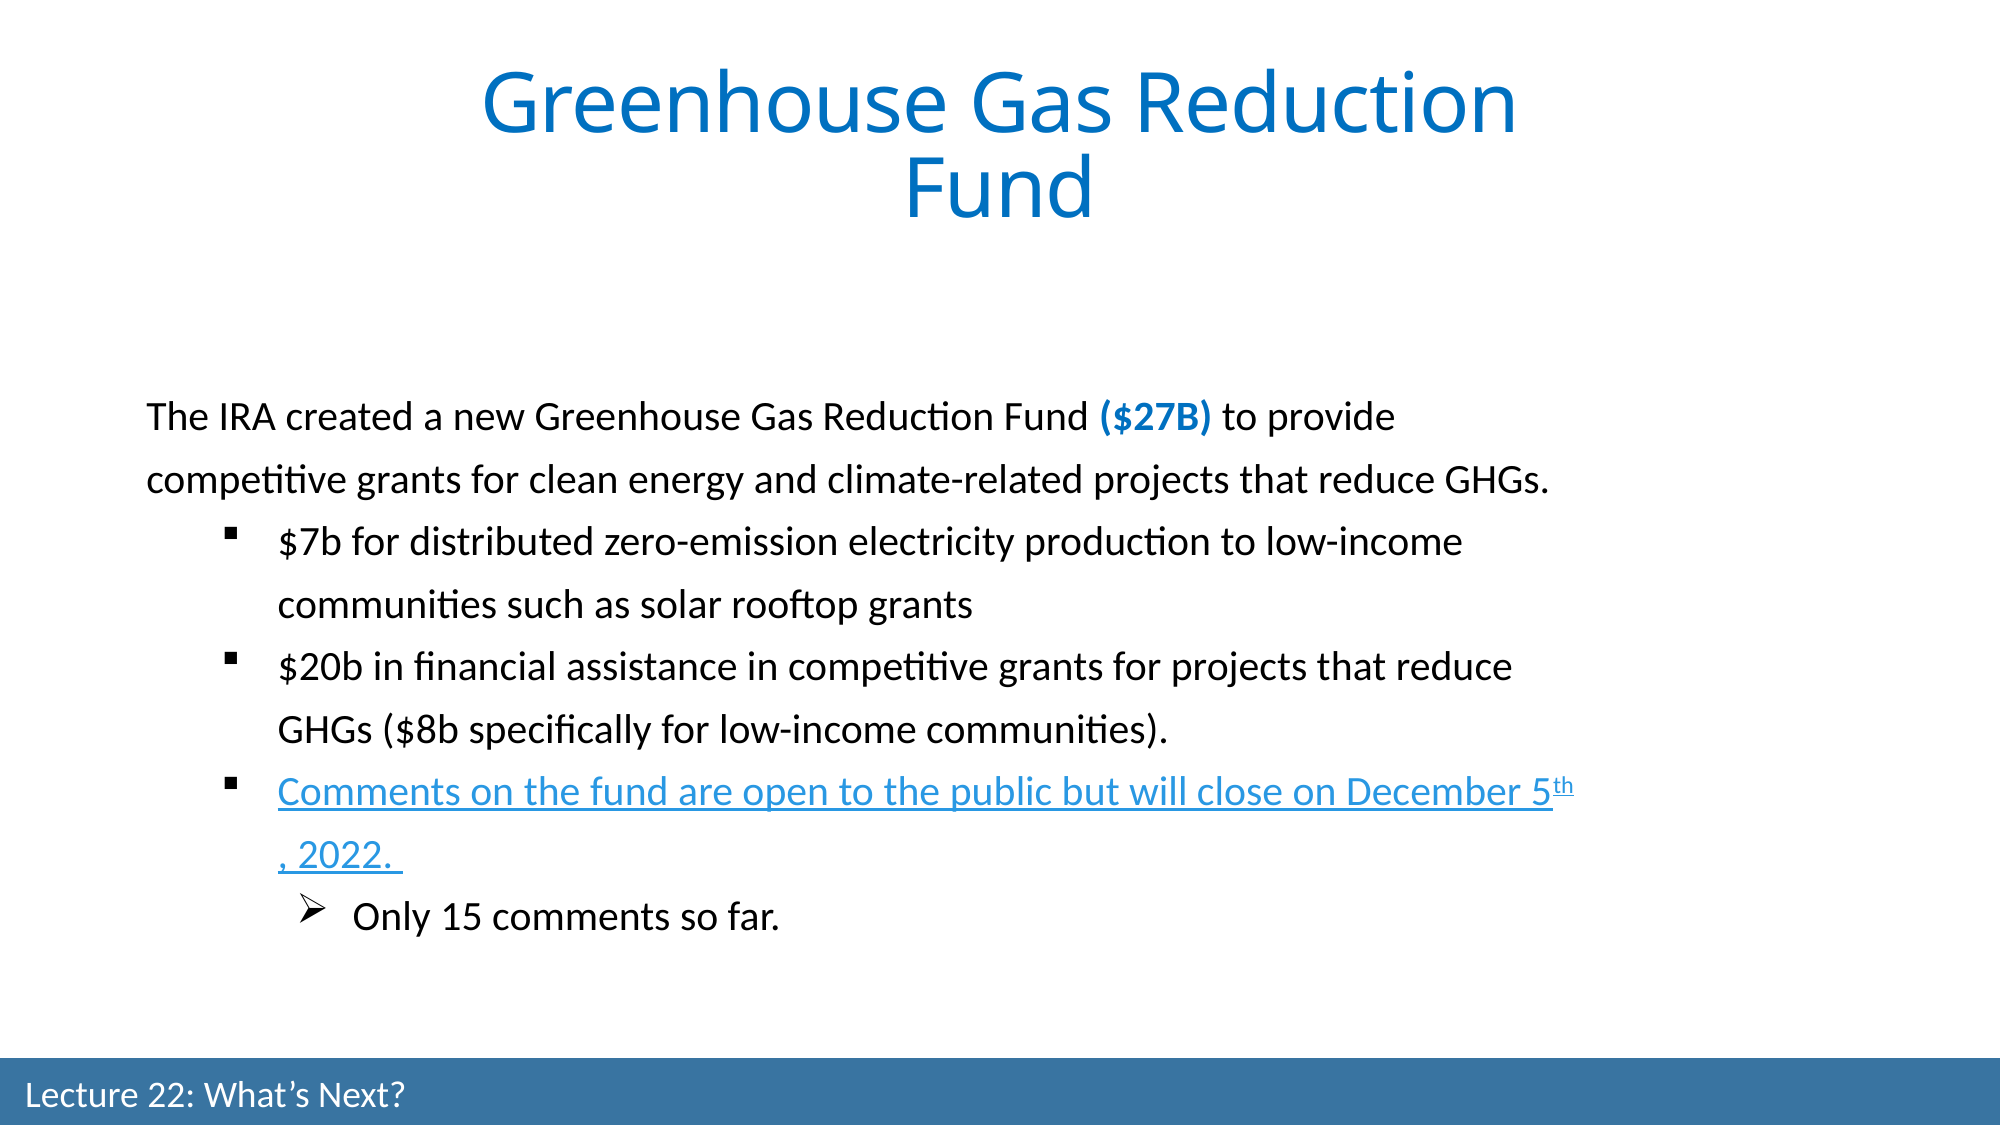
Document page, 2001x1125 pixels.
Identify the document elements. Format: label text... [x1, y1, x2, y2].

text_box Greenhouse Gas Reduction Fund [407, 0, 1593, 242]
text_box [76, 355, 1800, 530]
text_box The IRA created a new Greenhouse Gas Reduction Fund ($27B) to provide competitive grants for clean energy and climate-related projects that reduce GHGs. $7b for distributed zero-emission electricity production to low-income communities such as solar rooftop grants $20b in financial assistance in competitive grants for projects that reduce GHGs ($8b specifically for low-income communities). Comments on the fund are open to the public but will close on December 5th, 2022. Only 15 comments so far. [131, 369, 1593, 1009]
